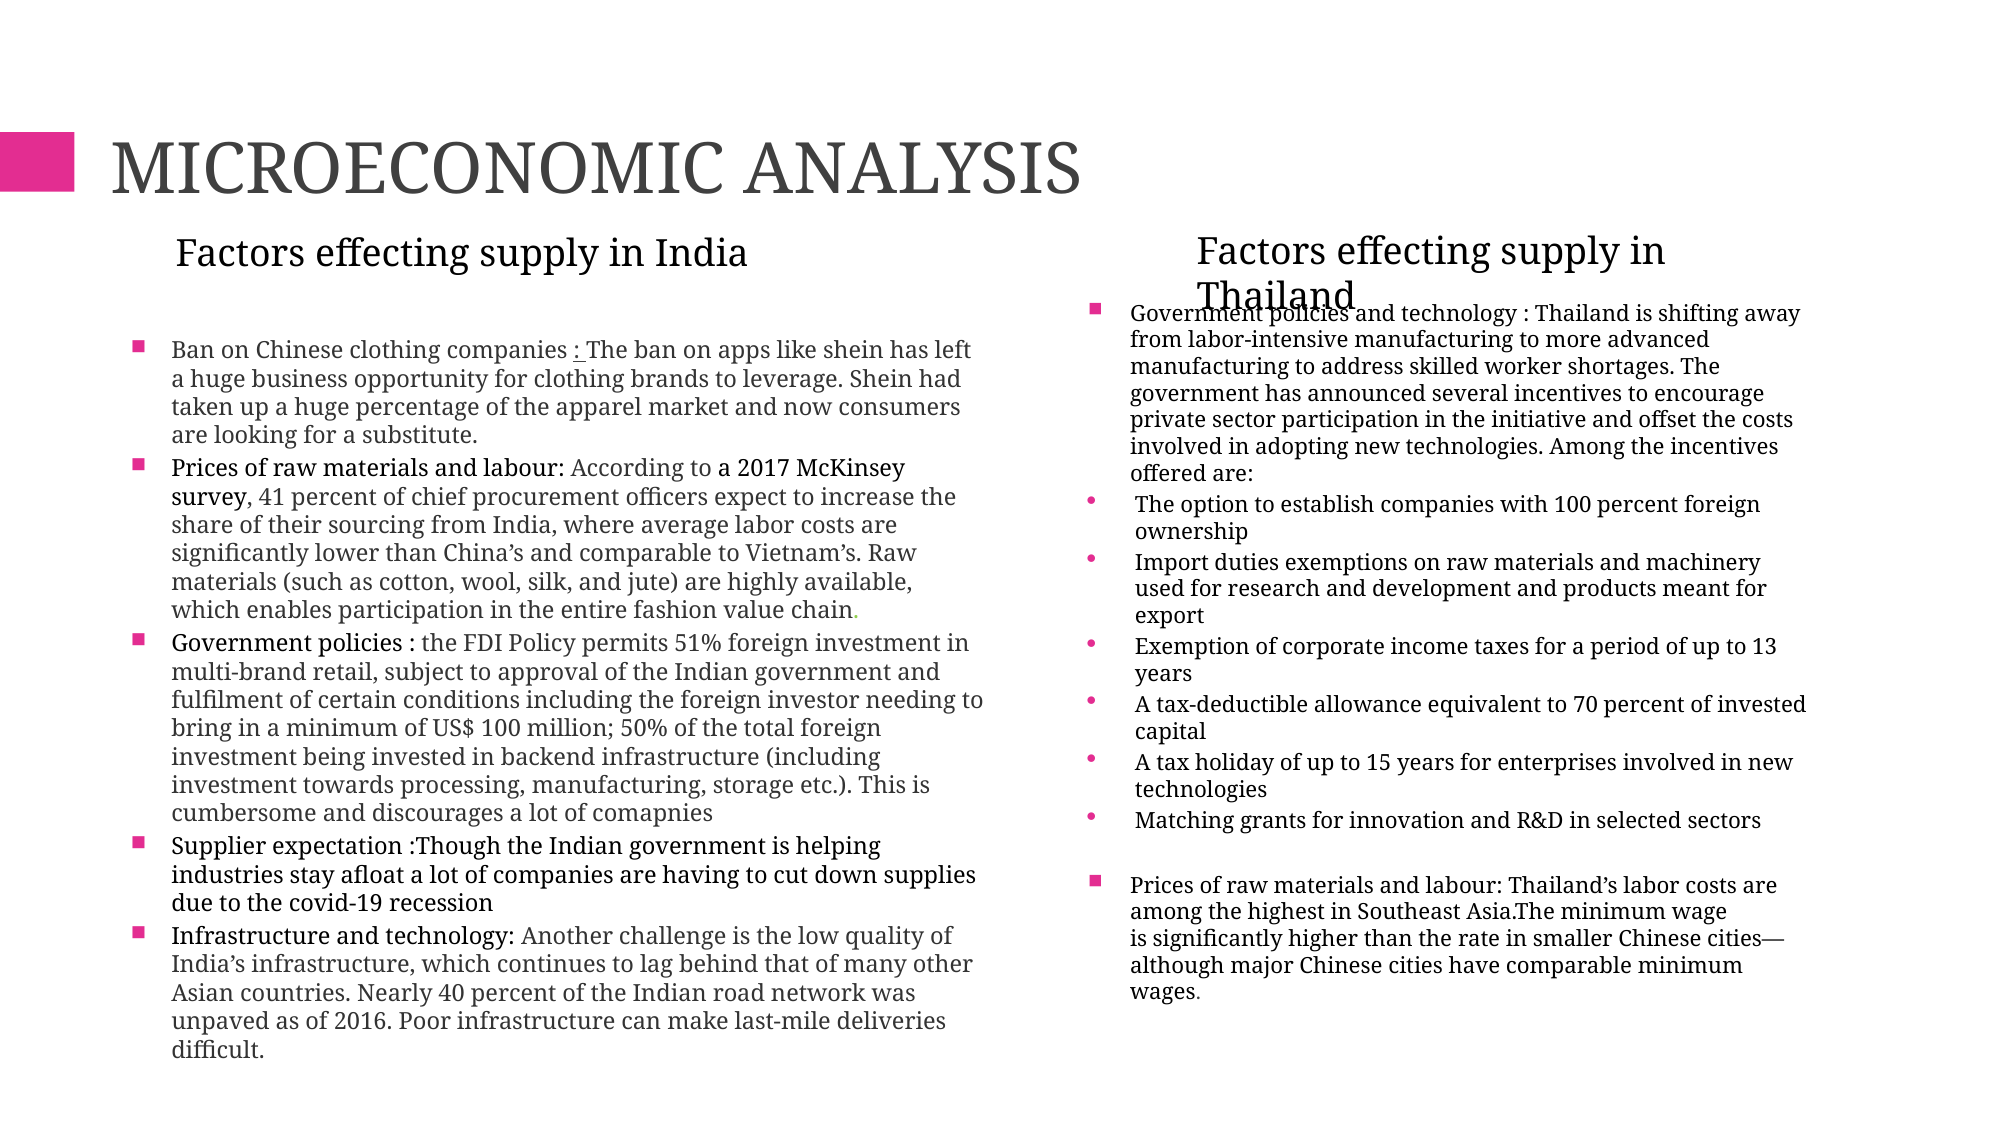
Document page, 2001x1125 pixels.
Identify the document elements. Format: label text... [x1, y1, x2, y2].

text_box Factors effecting supply in India [160, 221, 805, 282]
text_box Factors effecting supply in Thailand [1181, 219, 1826, 256]
list Ban on Chinese clothing companies : The ban on apps like shein has left a huge business opportunity for clothing brands to leverage. Shein had taken up a huge percentage of the apparel market and now consumers are looking for a substitute. Prices of raw materials and labour: According to a 2017 McKinsey survey, 41 percent of chief procurement officers expect to increase the share of their sourcing from India, where average labor costs are significantly lower than China’s and comparable to Vietnam’s. Raw materials (such as cotton, wool, silk, and jute) are highly available, which enables participation in the entire fashion value chain. Government policies : the FDI Policy permits 51% foreign investment in multi-brand retail, subject to approval of the Indian government and fulfilment of certain conditions including the foreign investor needing to bring in a minimum of US$ 100 million; 50% of the total foreign investment being invested in backend infrastructure (including investment towards processing, manufacturing, storage etc.). This is cumbersome and discourages a lot of comapnies Supplier expectation :Though the Indian government is helping industries stay afloat a lot of companies are having to cut down supplies due to the covid-19 recession Infrastructure and technology: Another challenge is the low quality of India’s infrastructure, which continues to lag behind that of many other Asian countries. Nearly 40 percent of the Indian road network was unpaved as of 2016. Poor infrastructure can make last-mile deliveries difficult. [95, 327, 1000, 1088]
text_box Government policies and technology : Thailand is shifting away from labor-intensive manufacturing to more advanced manufacturing to address skilled worker shortages. The government has announced several incentives to encourage private sector participation in the initiative and offset the costs involved in adopting new technologies. Among the incentives offered are: The option to establish companies with 100 percent foreign ownership Import duties exemptions on raw materials and machinery used for research and development and products meant for export Exemption of corporate income taxes for a period of up to 13 years A tax-deductible allowance equivalent to 70 percent of invested capital A tax holiday of up to 15 years for enterprises involved in new technologies Matching grants for innovation and R&D in selected sectors Prices of raw materials and labour: Thailand’s labor costs are among the highest in Southeast Asia.The minimum wage is significantly higher than the rate in smaller Chinese cities—although major Chinese cities have comparable minimum wages. [1072, 256, 1830, 1027]
title MiCROECONOMIC ANALYSIS [95, 115, 1905, 237]
